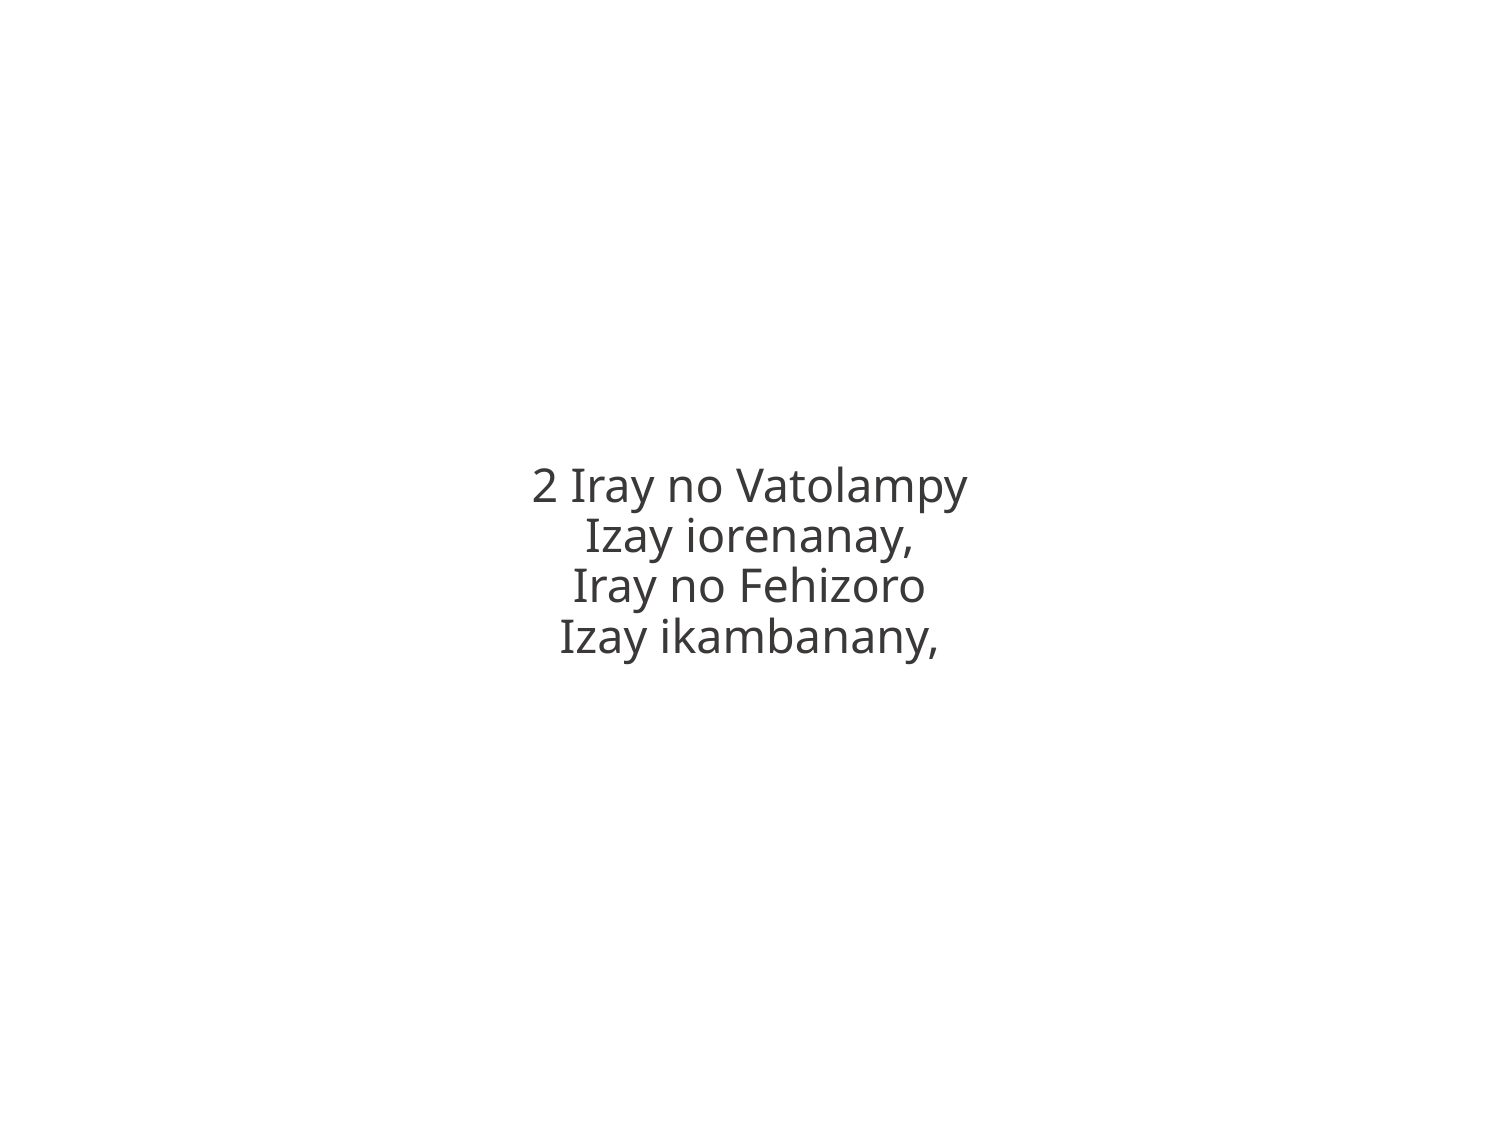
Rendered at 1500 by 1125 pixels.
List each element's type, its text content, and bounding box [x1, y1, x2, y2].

title 2 Iray no Vatolampy Izay iorenanay, Iray no Fehizoro Izay ikambanany, [103, 453, 1397, 672]
